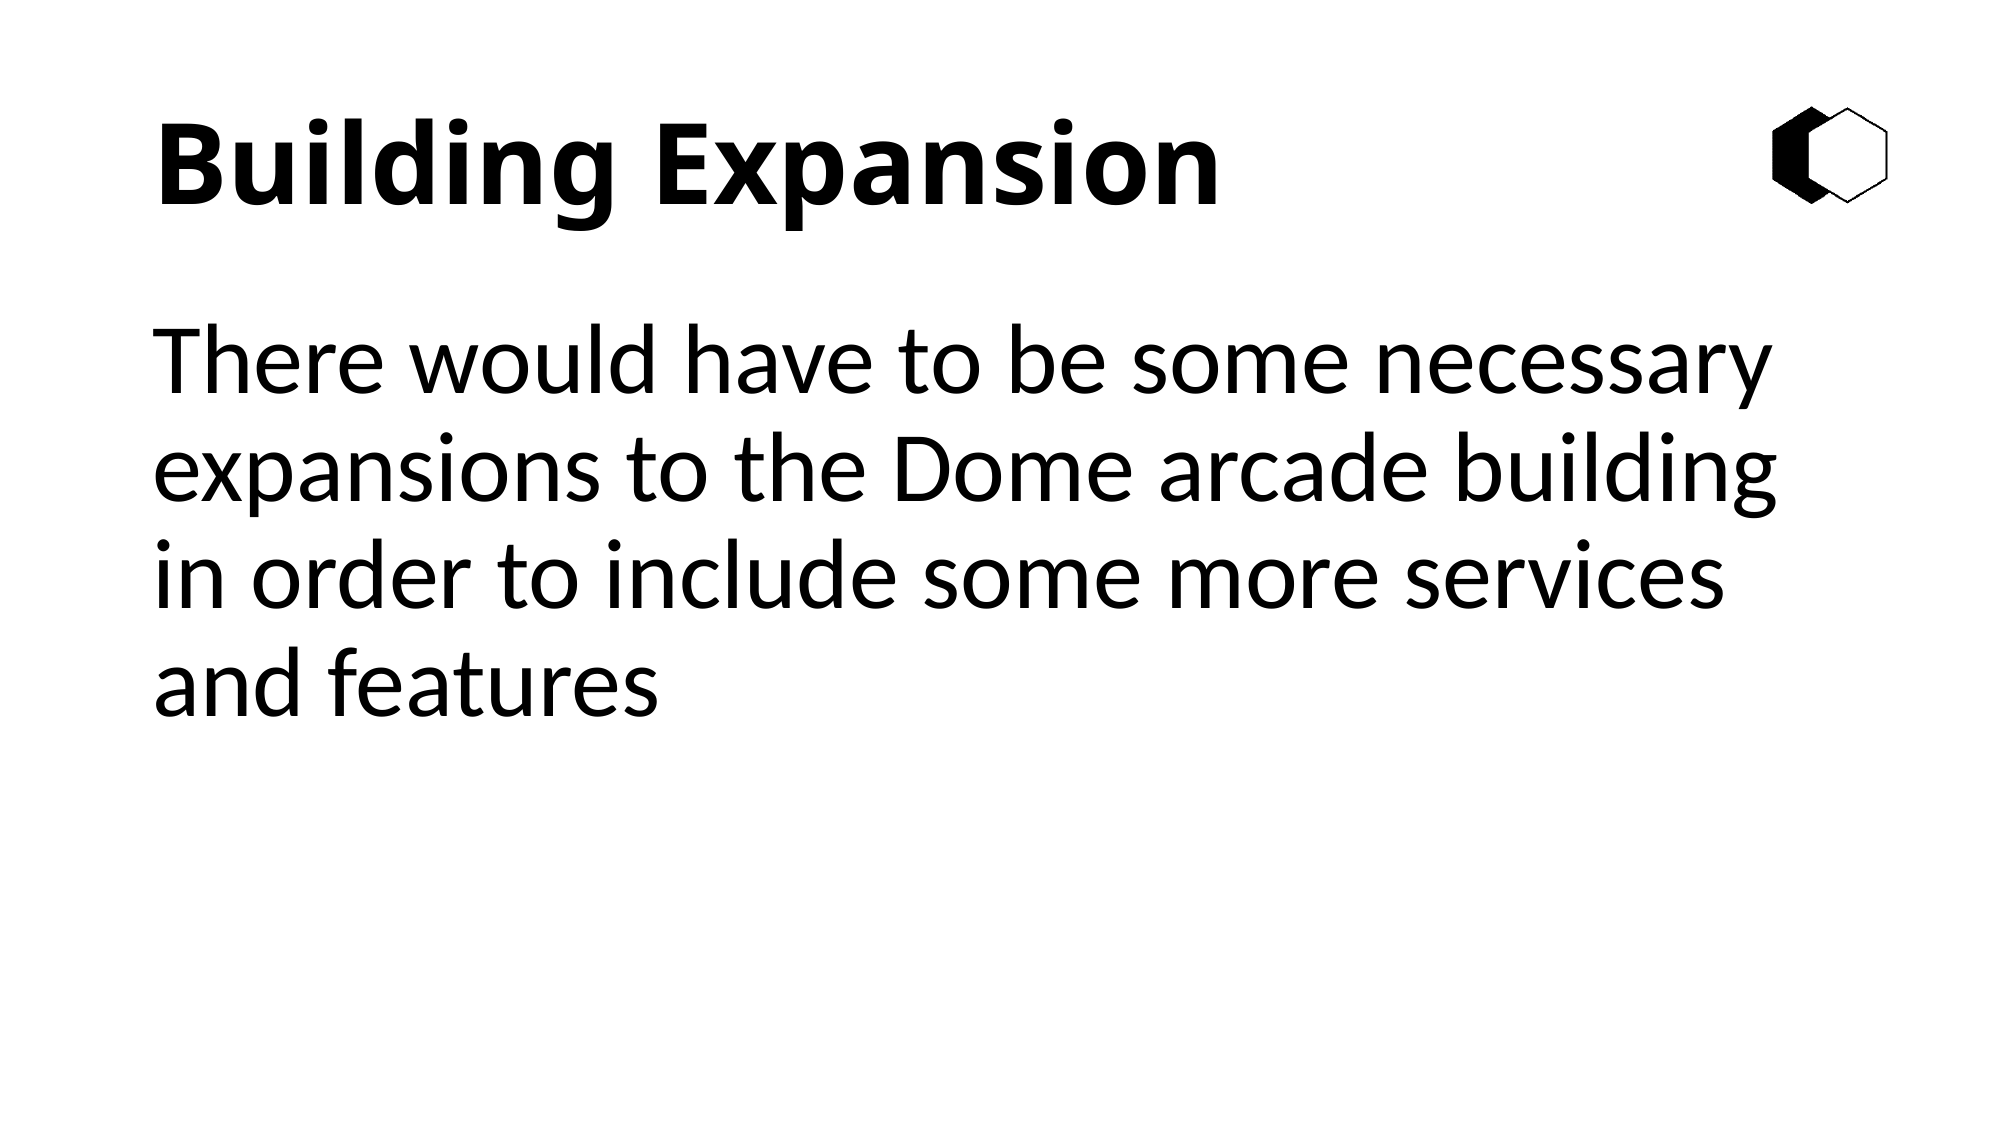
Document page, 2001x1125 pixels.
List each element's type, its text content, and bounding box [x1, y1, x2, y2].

title Building Expansion [137, 59, 1863, 278]
picture [1863, 65, 2000, 262]
list There would have to be some necessary expansions to the Dome arcade building in order to include some more services and features [137, 299, 1863, 1014]
